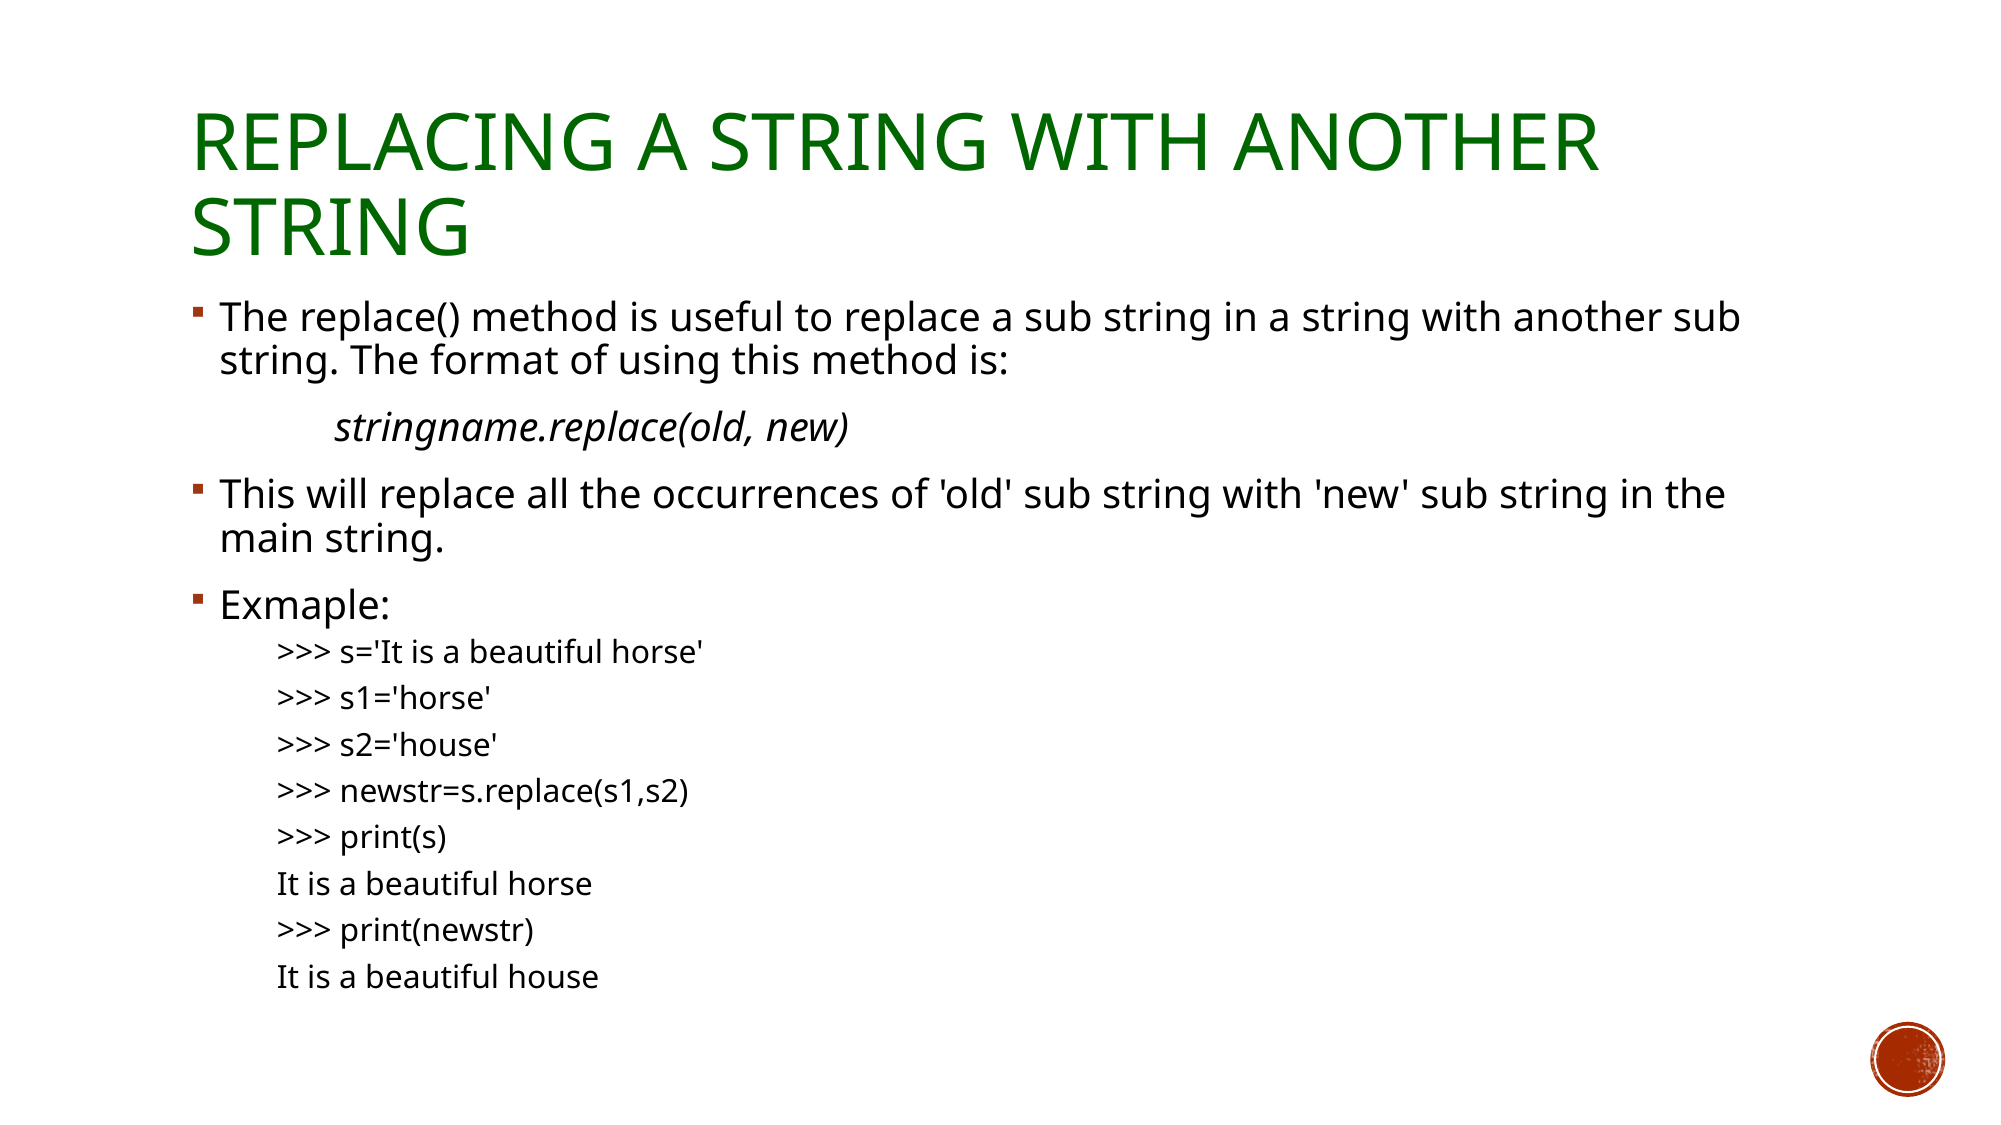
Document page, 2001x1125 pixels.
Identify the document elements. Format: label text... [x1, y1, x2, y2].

title Replacing a string with another string [175, 55, 1826, 289]
list The replace() method is useful to replace a sub string in a string with another sub string. The format of using this method is: stringname.replace(old, new) This will replace all the occurrences of 'old' sub string with 'new' sub string in the main string. Exmaple: >>> s='It is a beautiful horse' >>> s1='horse' >>> s2='house' >>> newstr=s.replace(s1,s2) >>> print(s) It is a beautiful horse >>> print(newstr) It is a beautiful house [175, 289, 1826, 1006]
